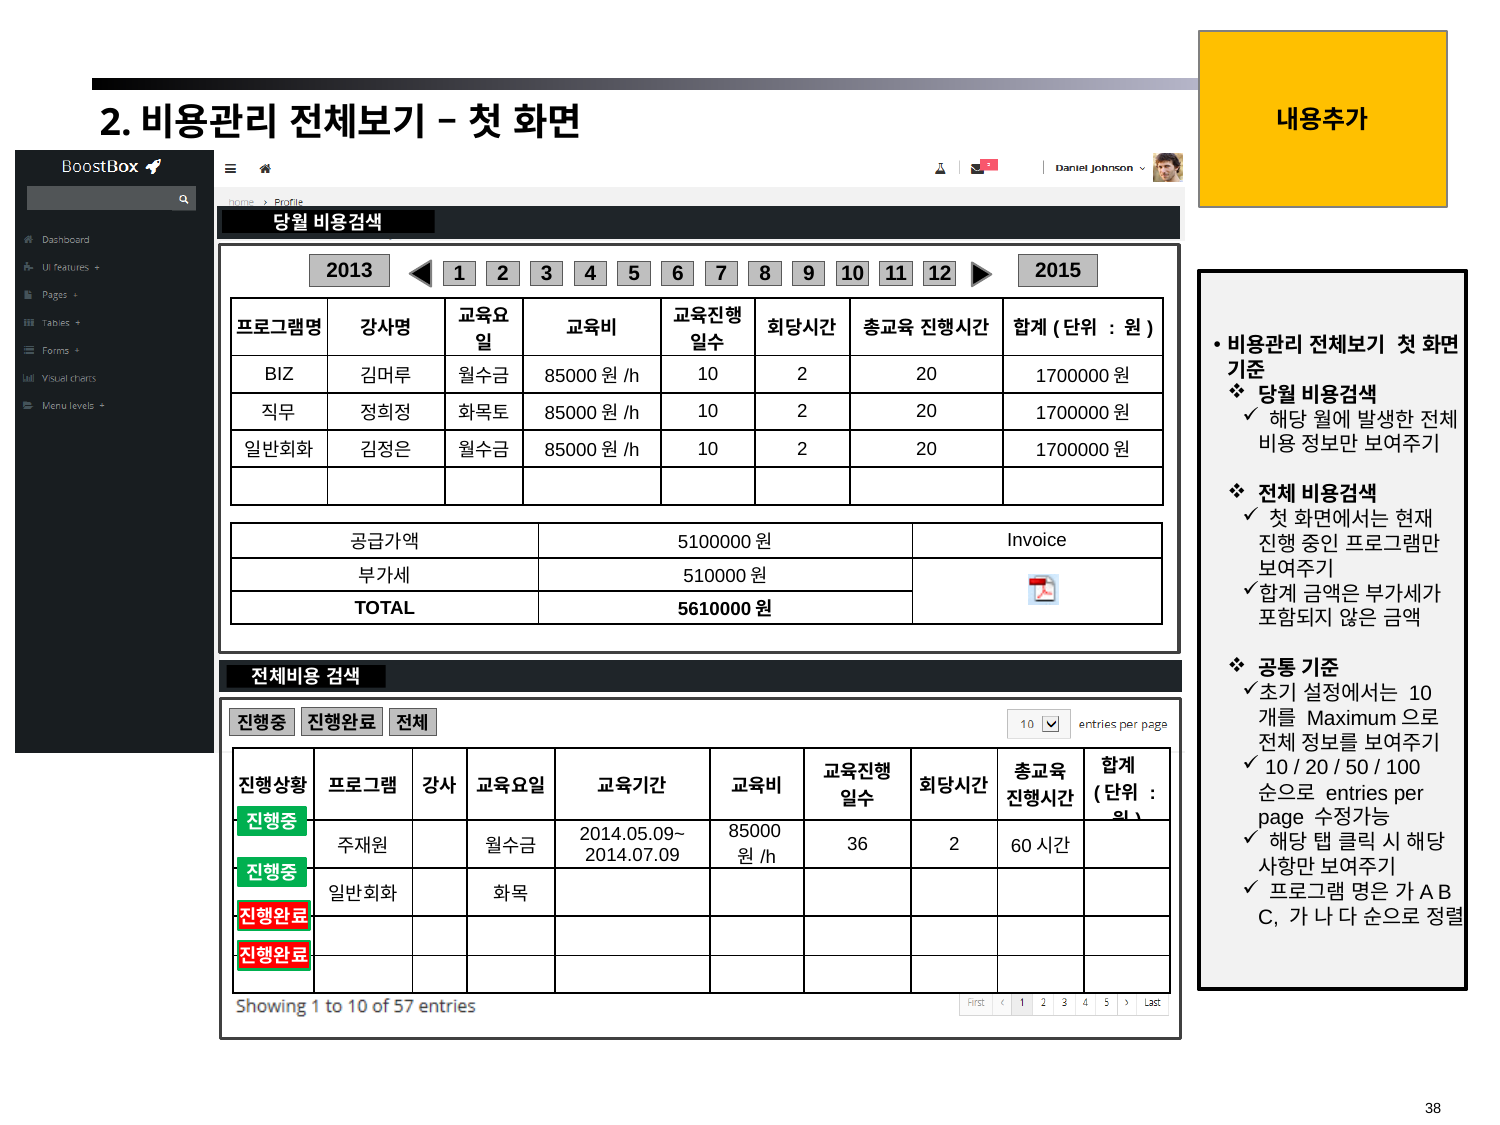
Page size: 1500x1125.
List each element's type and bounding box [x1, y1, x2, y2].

table_cell [711, 869, 803, 915]
table_cell [315, 917, 412, 955]
table_cell [556, 956, 709, 992]
table_cell [711, 821, 803, 867]
table_cell [1085, 869, 1169, 915]
text_box [1185, 242, 1467, 990]
table_cell [805, 869, 910, 915]
table_header [912, 753, 997, 819]
text_box [217, 206, 1180, 239]
text_box [238, 901, 310, 930]
table_cell [1085, 956, 1169, 985]
table_cell [468, 869, 554, 915]
text_box [309, 254, 1099, 288]
table_cell [998, 869, 1083, 915]
table_cell [805, 956, 910, 992]
table_cell [912, 917, 997, 955]
table_cell [468, 917, 554, 955]
picture [232, 992, 483, 1018]
table_cell [413, 956, 466, 992]
table_cell [805, 917, 910, 955]
table_cell [711, 917, 803, 955]
table_cell [413, 821, 466, 867]
table_header [556, 753, 709, 819]
text_box [238, 857, 306, 886]
table_cell [556, 821, 709, 867]
table_cell [1085, 917, 1169, 955]
table_cell [234, 869, 313, 915]
table_header [413, 753, 466, 819]
table_cell [413, 869, 466, 915]
table_cell [711, 956, 803, 992]
table_cell [1085, 821, 1169, 867]
table_cell [413, 917, 466, 955]
table_cell [998, 821, 1083, 867]
table_cell [315, 869, 412, 915]
table_cell [912, 869, 997, 915]
table_header [711, 753, 803, 819]
table_cell [468, 821, 554, 867]
picture [956, 985, 1170, 1018]
table_cell [315, 956, 412, 992]
table_cell [556, 917, 709, 955]
text_box [220, 753, 1181, 1039]
text_box [238, 772, 366, 836]
table_cell [912, 956, 997, 992]
table_header [805, 753, 910, 819]
text_box [238, 941, 310, 970]
text_box [99, 30, 1447, 225]
table_cell [912, 821, 997, 867]
table_header [234, 753, 313, 819]
table_cell [998, 956, 1083, 985]
table_header [998, 753, 1083, 819]
table_cell [998, 917, 1083, 955]
table_header [468, 753, 554, 819]
table_cell [234, 956, 313, 992]
table_cell [234, 821, 313, 867]
table_cell [805, 821, 910, 867]
table_cell [315, 821, 412, 867]
table_cell [234, 917, 313, 955]
table_header [315, 753, 412, 819]
table_cell [556, 869, 709, 915]
picture [14, 149, 1185, 753]
table_cell [468, 956, 554, 992]
table_header [1085, 753, 1169, 819]
